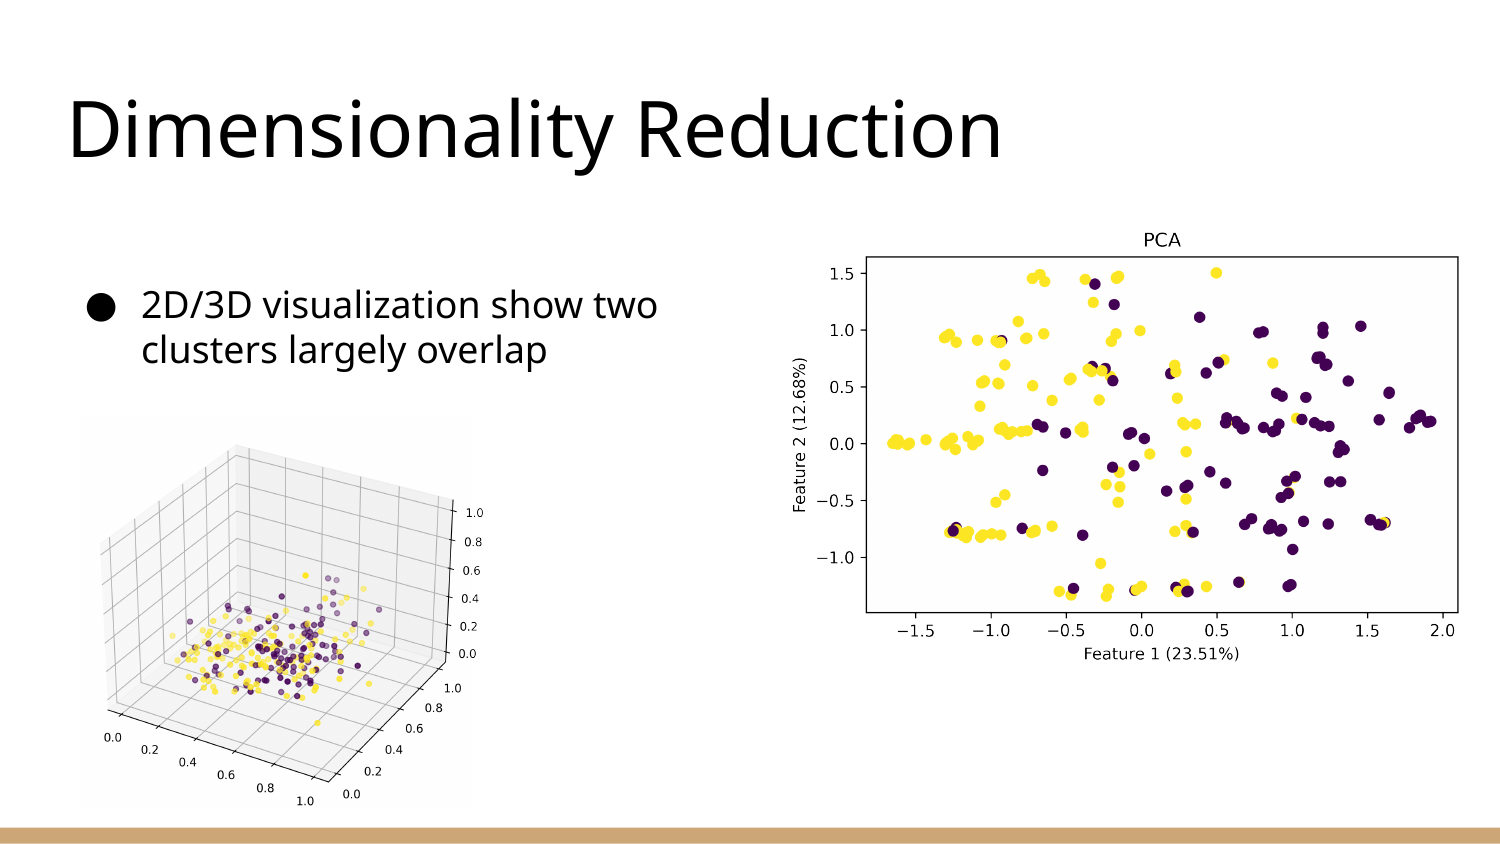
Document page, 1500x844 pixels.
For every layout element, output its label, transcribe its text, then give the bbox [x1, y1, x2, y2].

picture [774, 212, 1476, 680]
text_box 2D/3D visualization show two clusters largely overlap [51, 265, 708, 386]
title Dimensionality Reduction [51, 51, 1449, 189]
picture [24, 401, 526, 819]
